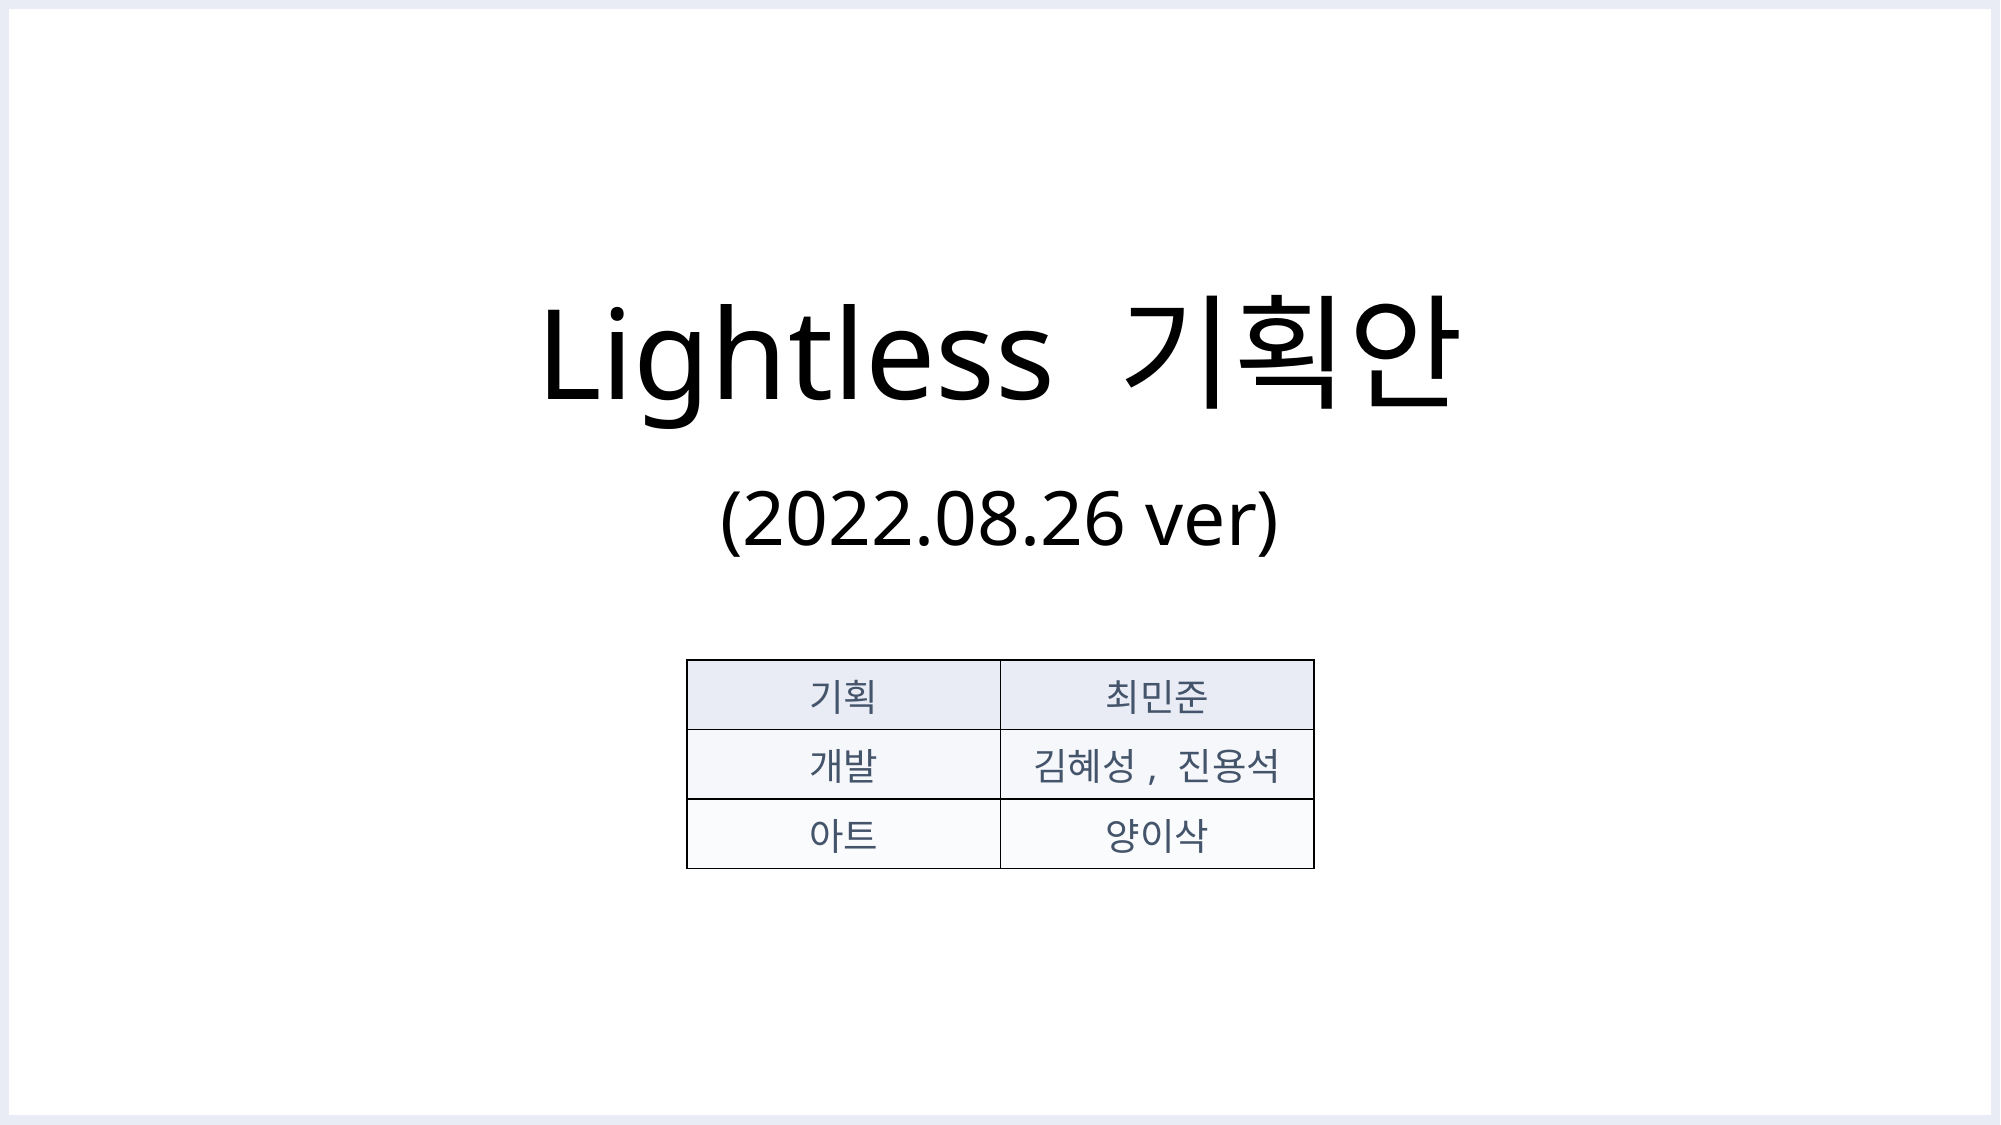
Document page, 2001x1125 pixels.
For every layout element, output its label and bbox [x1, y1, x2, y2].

text_box [0, 0, 2000, 1125]
